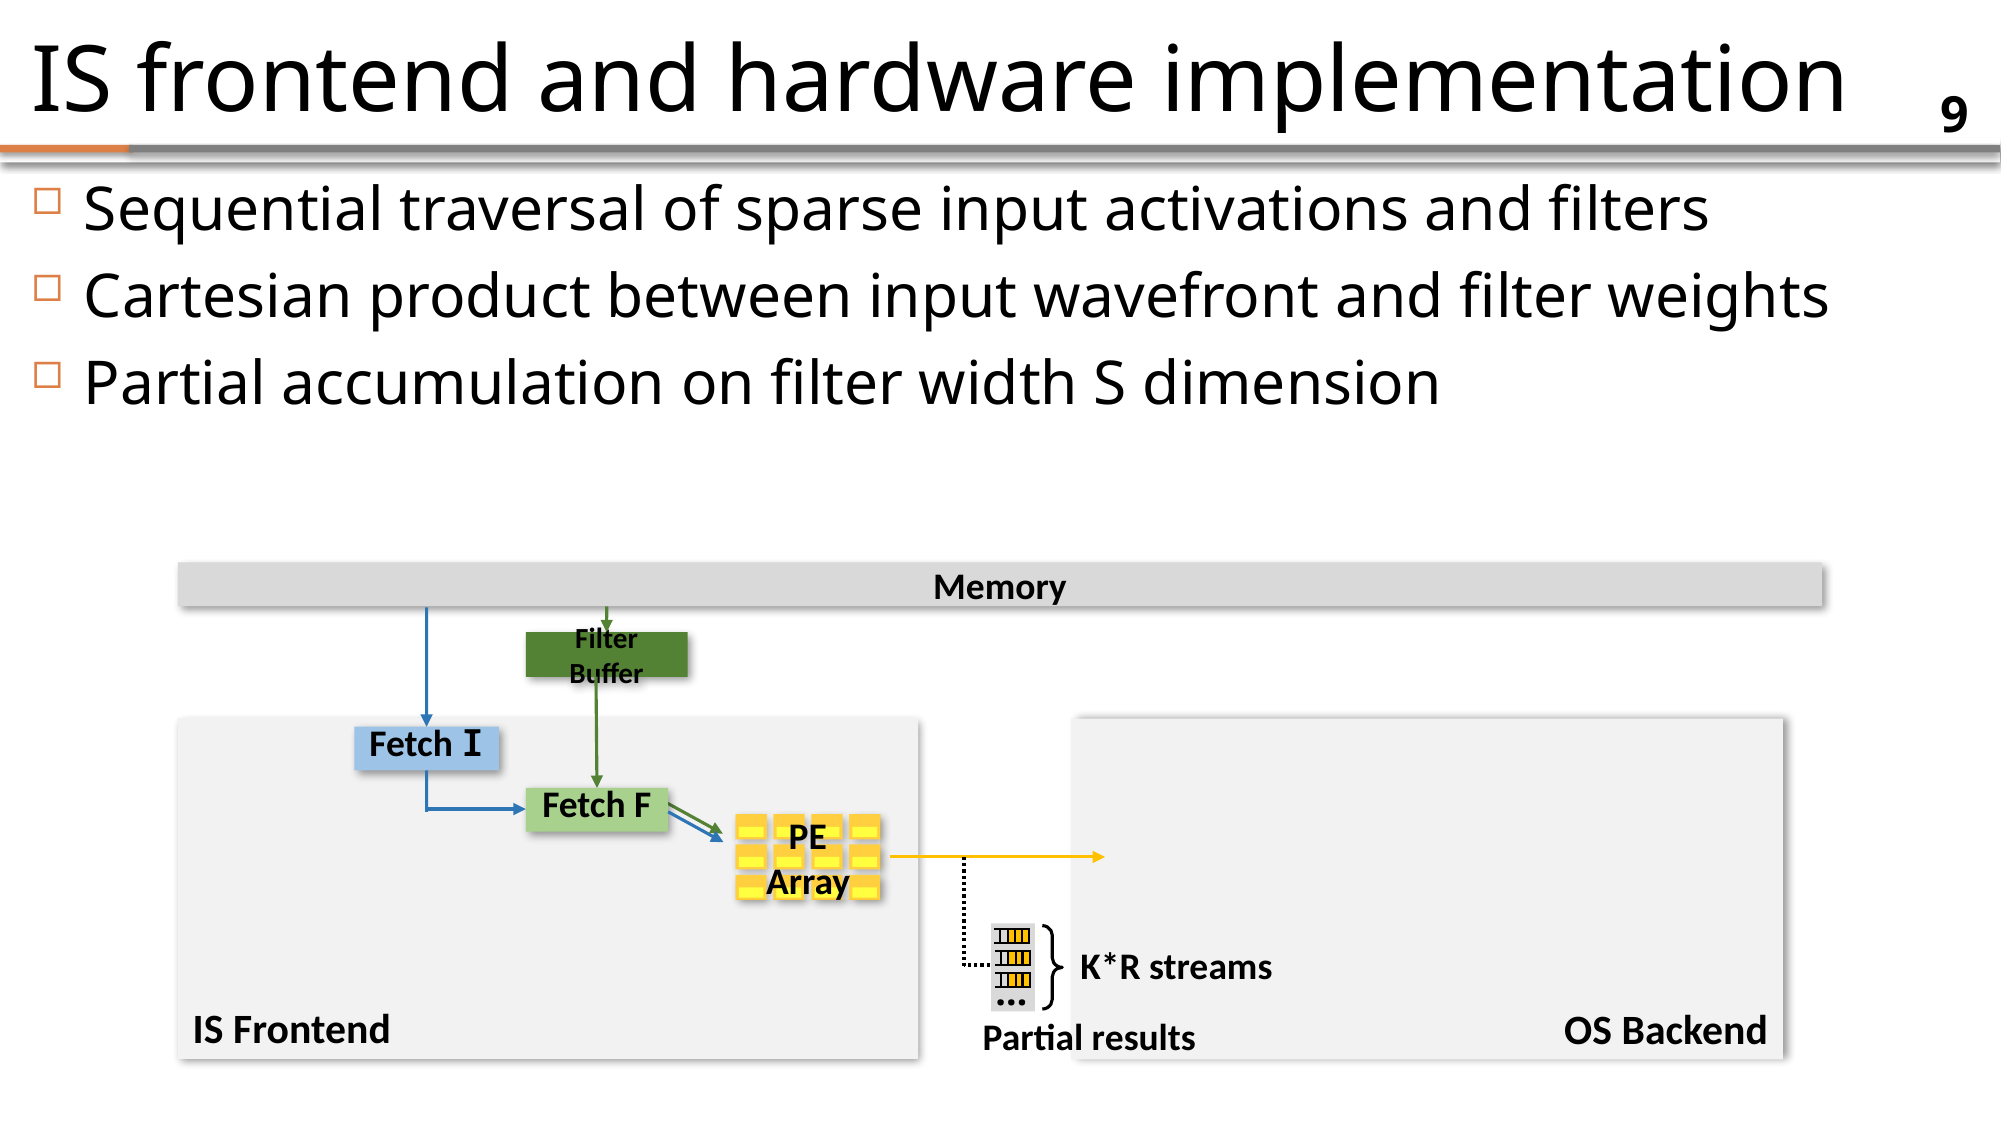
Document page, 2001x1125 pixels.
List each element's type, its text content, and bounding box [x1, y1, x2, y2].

text_box IS Frontend [177, 718, 919, 1059]
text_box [667, 811, 724, 843]
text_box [735, 813, 881, 901]
text_box OS Backend [1071, 718, 1783, 1060]
text_box K*R streams [1065, 934, 1317, 995]
text_box Partial results [967, 1005, 1219, 1065]
text_box Fetch I [354, 726, 499, 771]
slide_number 9 [1833, 95, 1984, 138]
text_box Memory [177, 562, 1823, 607]
text_box [1045, 925, 1064, 1009]
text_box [667, 802, 724, 811]
text_box Filter Buffer [525, 632, 688, 677]
title IS frontend and hardware implementation [16, 12, 1984, 138]
list Sequential traversal of sparse input activations and filters Cartesian product between input wavefront and filter weights Partial accumulation on filter width S dimension [16, 162, 1984, 457]
text_box Fetch F [525, 787, 669, 832]
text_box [982, 922, 1041, 1022]
